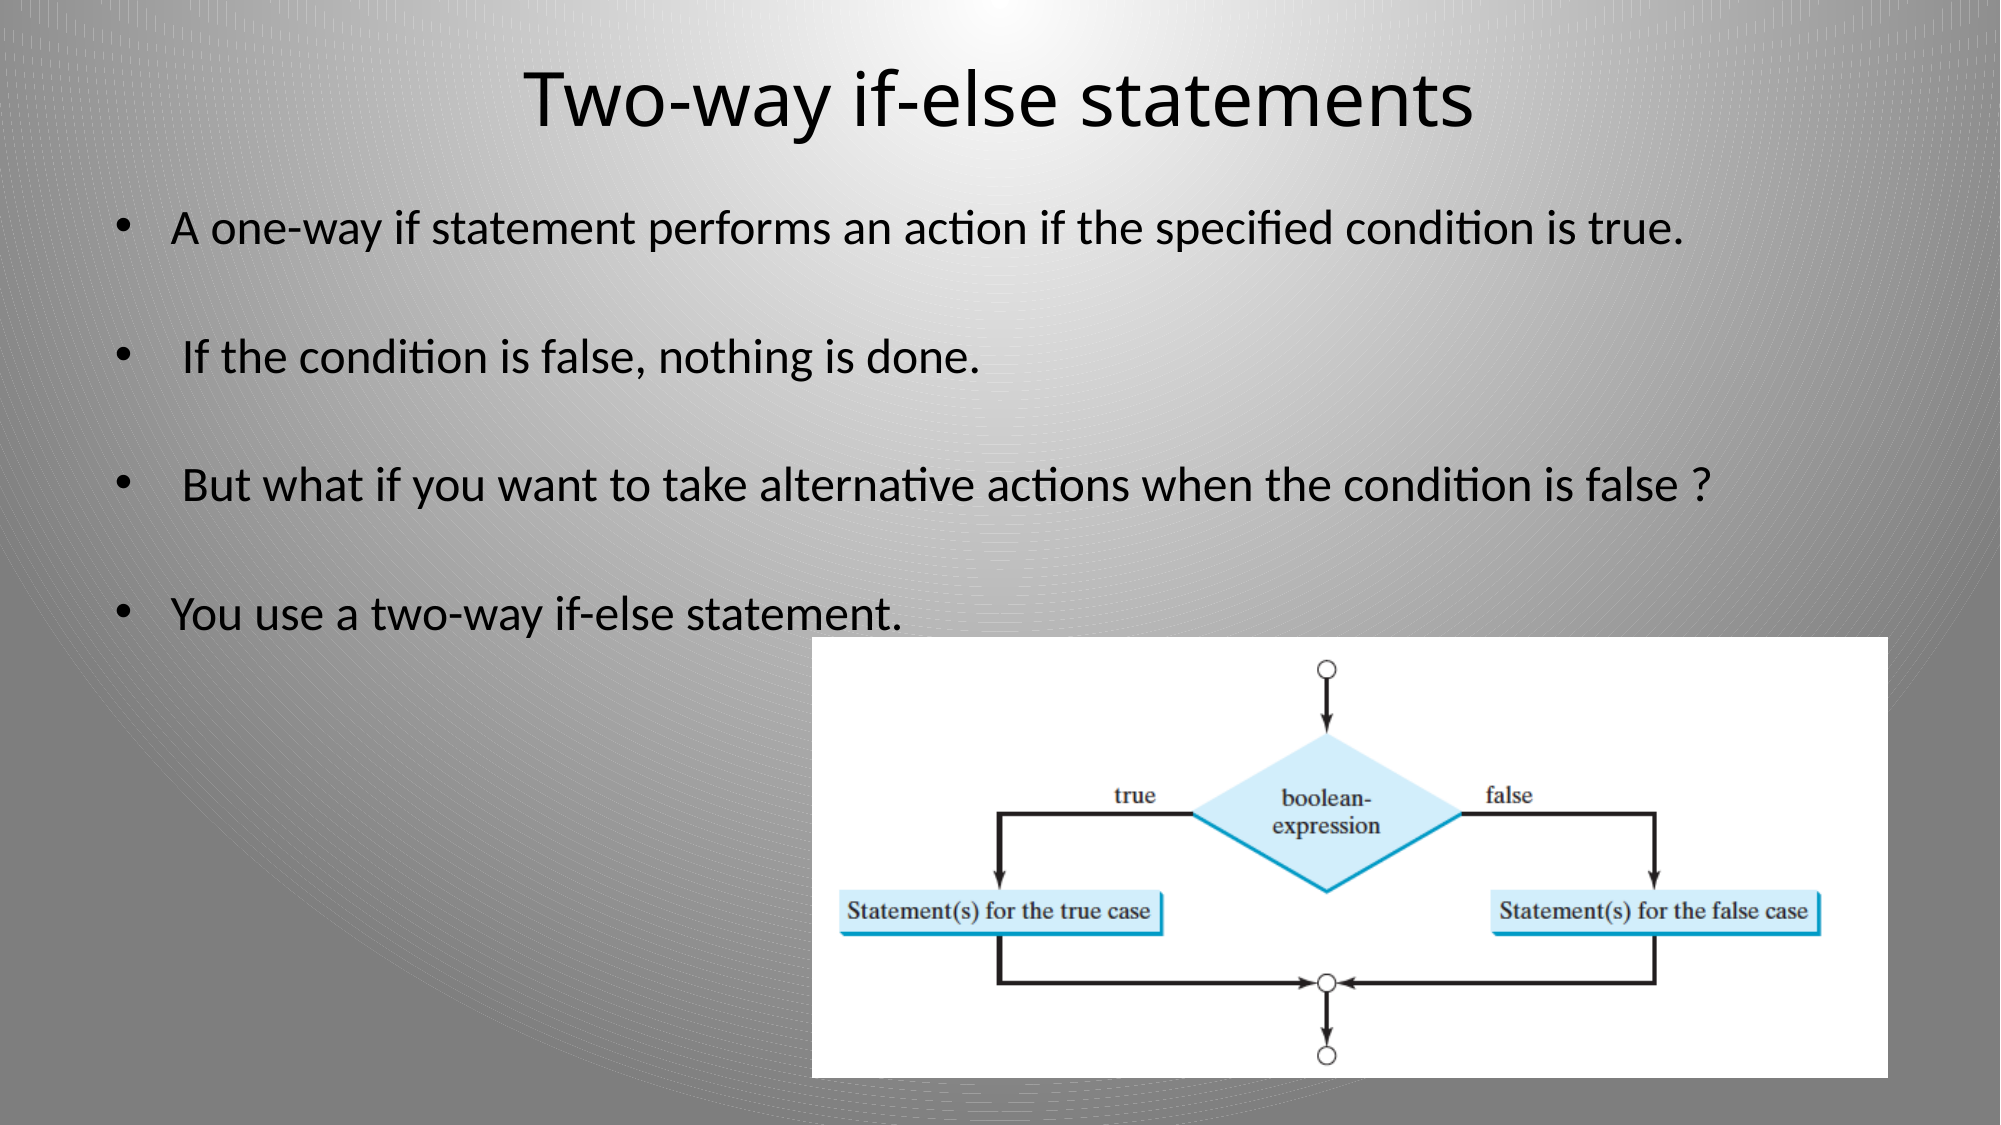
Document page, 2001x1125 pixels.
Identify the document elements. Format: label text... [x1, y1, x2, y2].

list A one-way if statement performs an action if the specified condition is true. If the condition is false, nothing is done. But what if you want to take alternative actions when the condition is false ? You use a two-way if-else statement. [99, 187, 1900, 650]
picture [812, 637, 1888, 1078]
title Two-way if-else statements [99, 24, 1900, 168]
